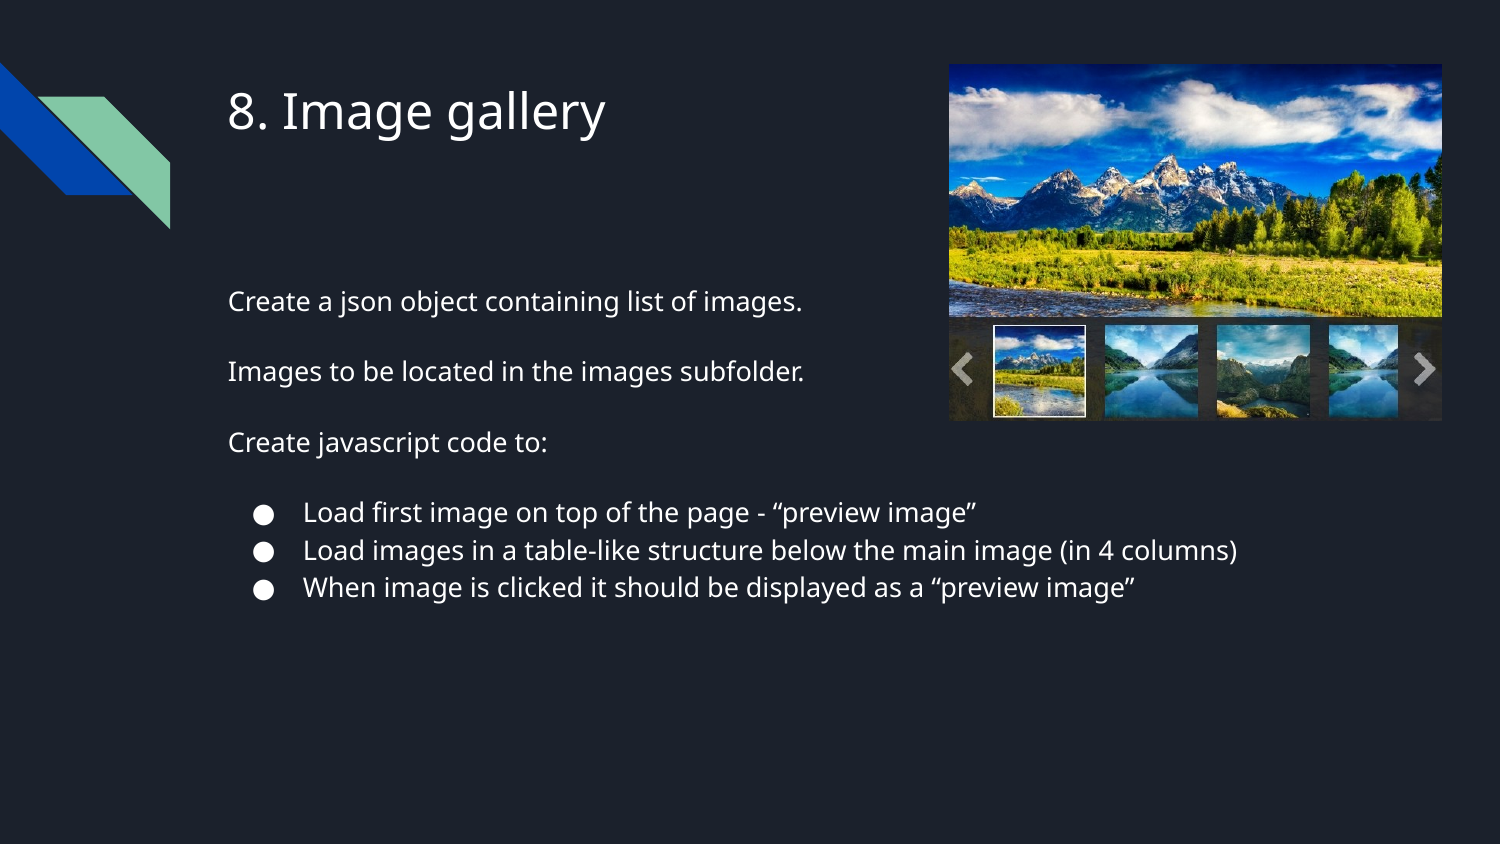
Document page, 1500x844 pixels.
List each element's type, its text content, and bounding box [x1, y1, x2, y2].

picture [949, 64, 1442, 421]
list Create a json object containing list of images. Images to be located in the images subfolder. Create javascript code to: Load first image on top of the page - “preview image” Load images in a table-like structure below the main image (in 4 columns) When image is clicked it should be displayed as a “preview image” [212, 264, 1368, 681]
title 8. Image gallery [212, 64, 947, 215]
